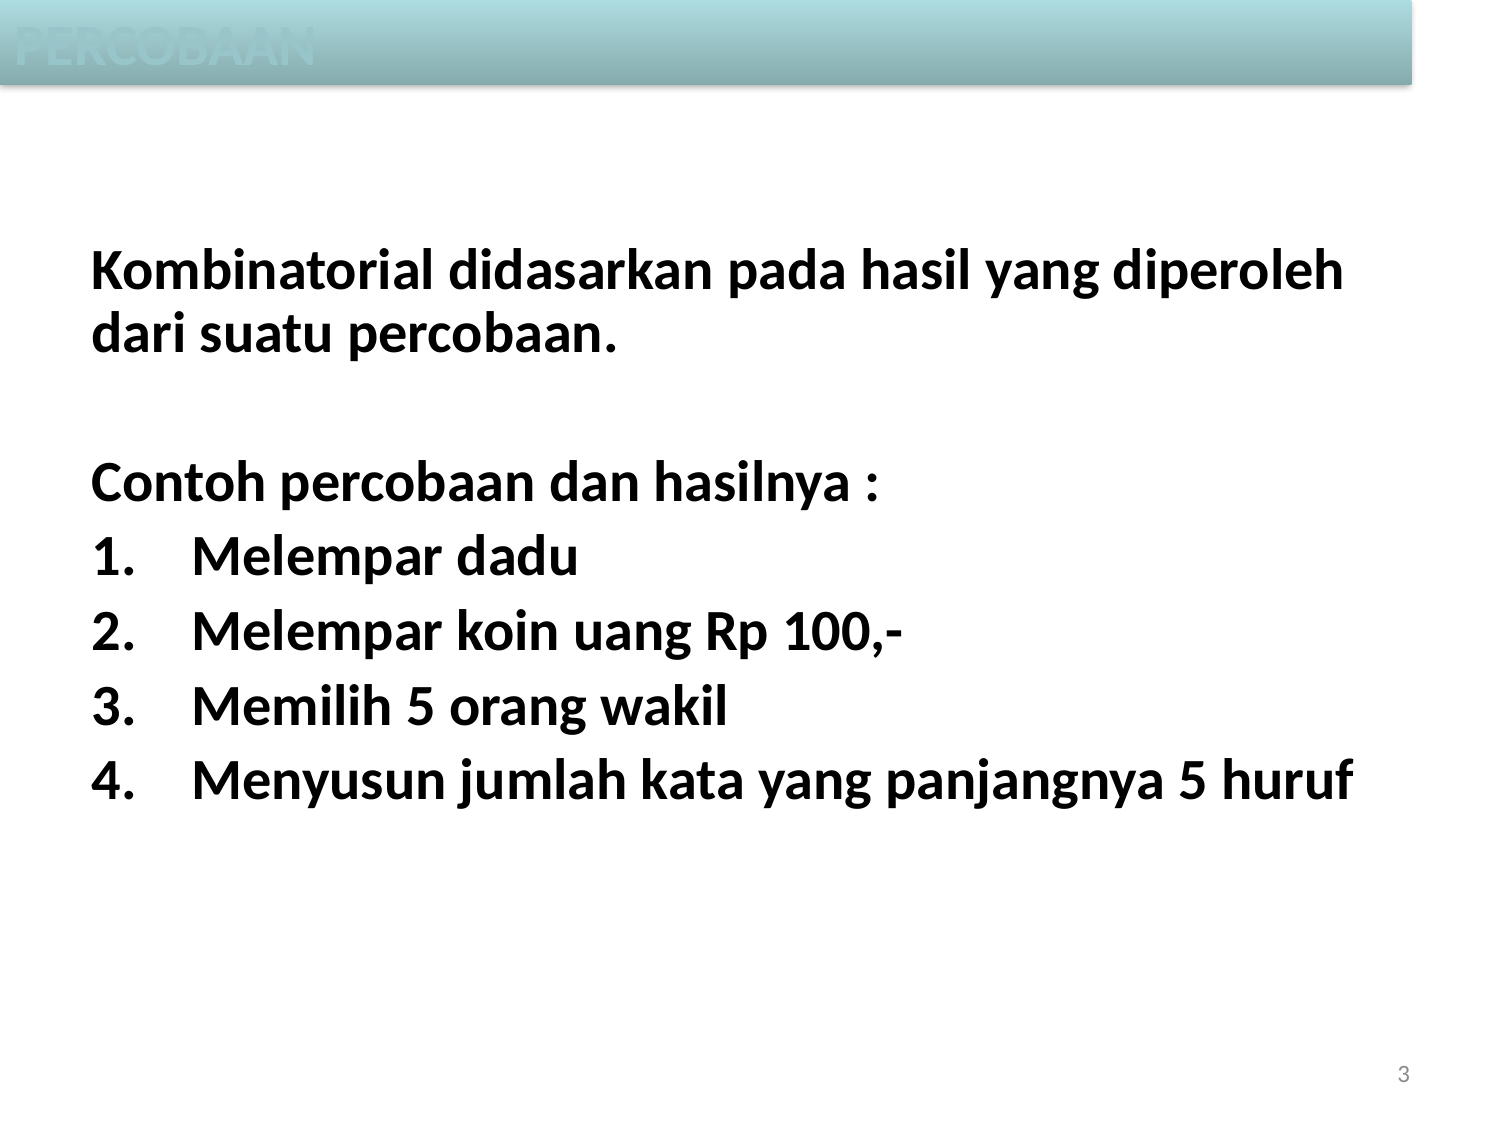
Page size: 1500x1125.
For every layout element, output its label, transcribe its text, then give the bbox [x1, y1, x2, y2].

text_box Kombinatorial didasarkan pada hasil yang diperoleh dari suatu percobaan. Contoh percobaan dan hasilnya : Melempar dadu Melempar koin uang Rp 100,- Memilih 5 orang wakil Menyusun jumlah kata yang panjangnya 5 huruf [76, 231, 1399, 906]
slide_number 3 [1074, 1042, 1425, 1103]
text_box percobaan [0, 0, 1412, 85]
